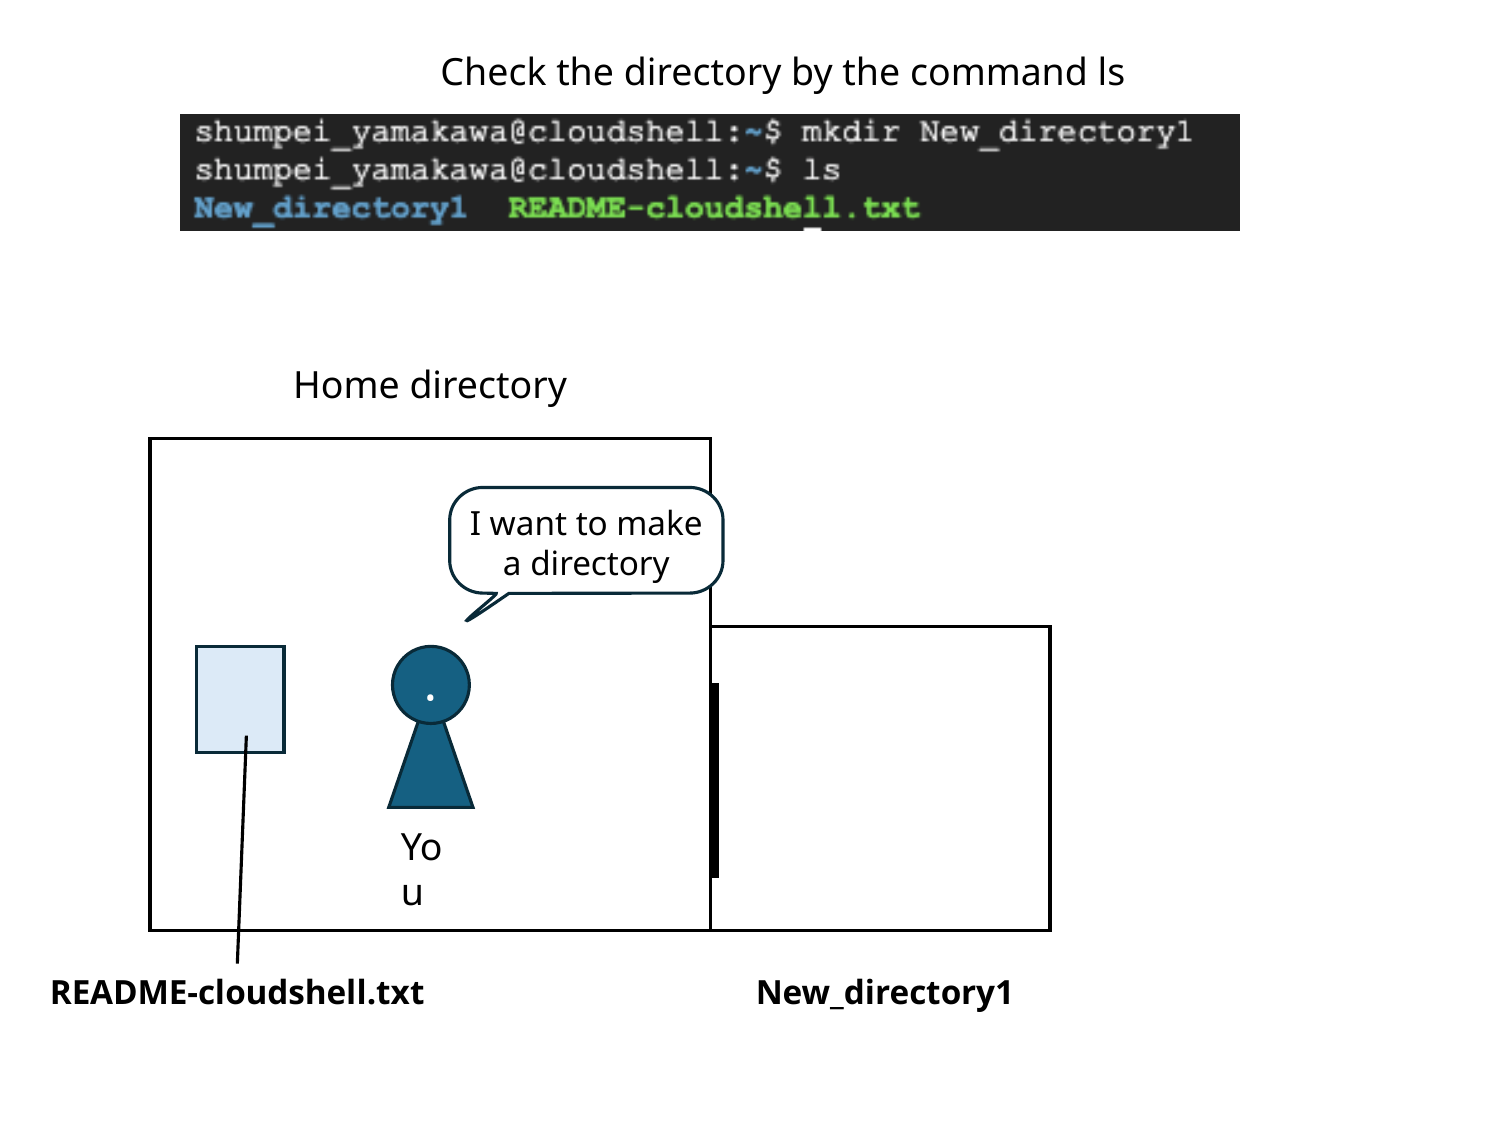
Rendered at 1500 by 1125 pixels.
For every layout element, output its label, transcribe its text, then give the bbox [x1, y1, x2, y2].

text_box New_directory1 [741, 963, 1030, 1019]
text_box [464, 590, 708, 623]
text_box I want to make a directory [449, 494, 723, 590]
text_box README-cloudshell.txt [34, 963, 440, 1019]
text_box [236, 735, 247, 965]
text_box [148, 437, 712, 932]
text_box Home directory [177, 353, 684, 414]
text_box [195, 645, 286, 754]
text_box .. [390, 644, 471, 726]
text_box [709, 683, 719, 878]
text_box You [386, 815, 476, 921]
text_box [709, 625, 1052, 932]
text_box [460, 485, 713, 494]
text_box Check the directory by the command ls [425, 40, 1141, 101]
picture [180, 113, 1241, 231]
